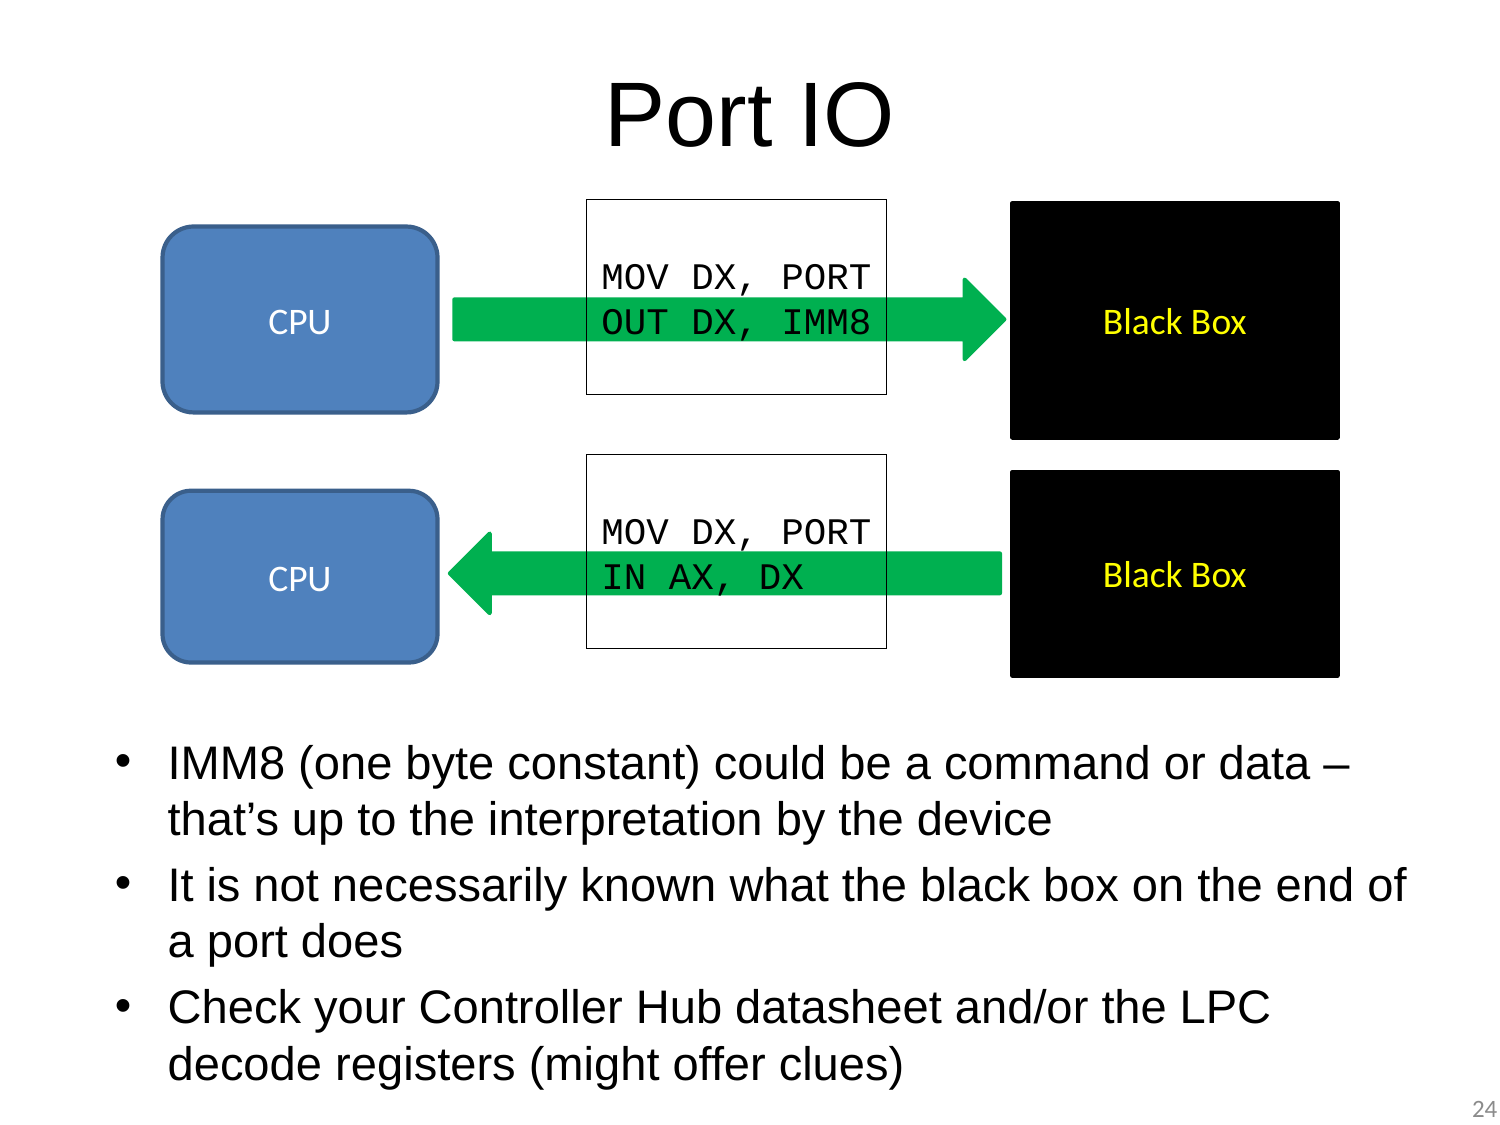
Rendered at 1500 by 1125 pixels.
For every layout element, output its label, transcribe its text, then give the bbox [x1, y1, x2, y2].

text_box CPU [160, 224, 440, 415]
text_box Black Box [1088, 289, 1262, 350]
text_box [452, 297, 586, 342]
text_box [1010, 201, 1340, 440]
text_box [887, 551, 1003, 596]
text_box [1010, 470, 1340, 678]
text_box [887, 277, 1007, 362]
text_box Black Box [1088, 543, 1262, 603]
text_box MOV DX, PORT OUT DX, IMM8 [586, 199, 887, 395]
title Port IO [75, 15, 1425, 204]
slide_number 24 [1162, 1077, 1500, 1125]
text_box IMM8 (one byte constant) could be a command or data – that’s up to the interpretation by the device It is not necessarily known what the black box on the end of a port does Check your Controller Hub datasheet and/or the LPC decode registers (might offer clues) [99, 724, 1450, 1100]
text_box MOV DX, PORT IN AX, DX [586, 454, 887, 649]
text_box [447, 531, 586, 616]
text_box CPU [160, 488, 440, 665]
